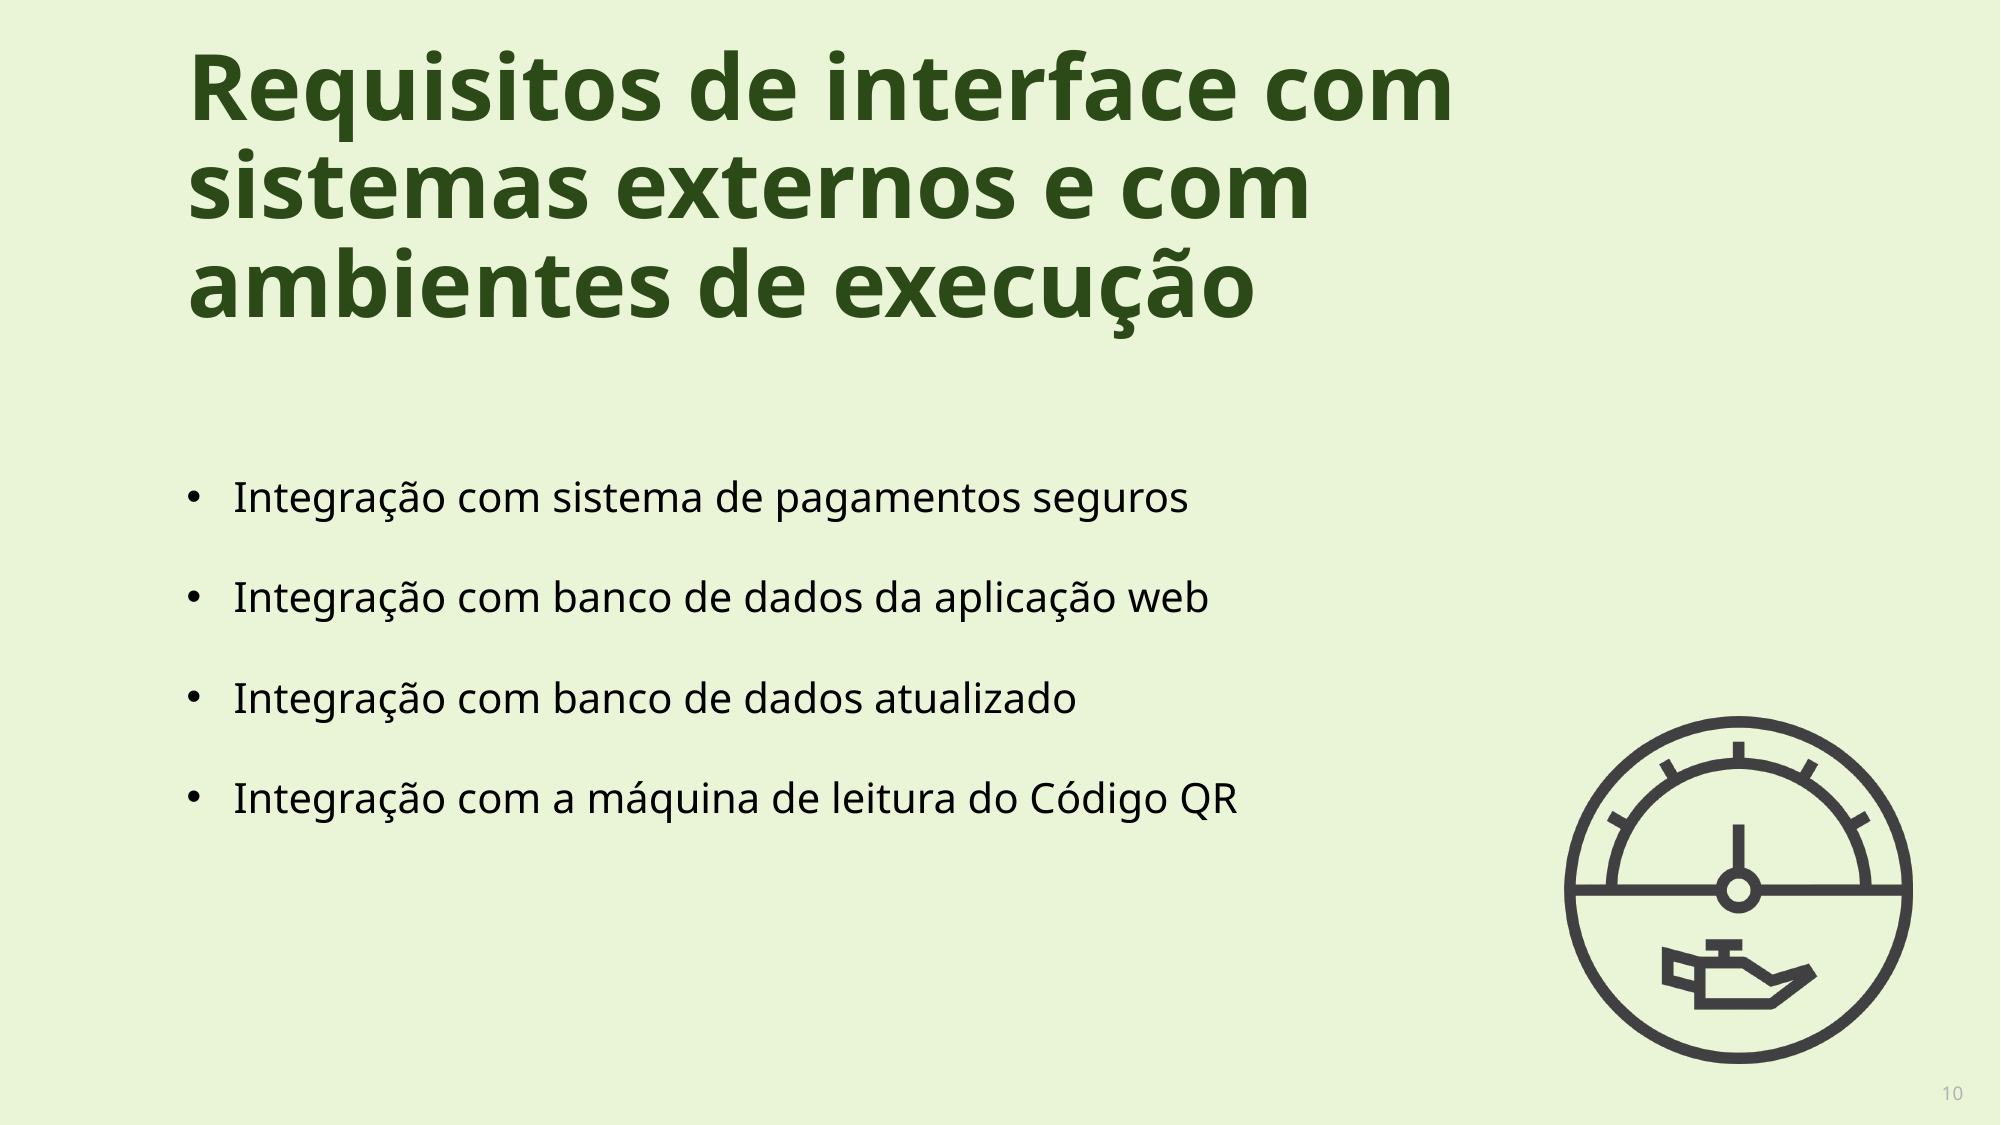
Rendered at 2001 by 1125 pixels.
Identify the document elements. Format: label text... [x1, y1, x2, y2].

title Requisitos de interface com sistemas externos e com ambientes de execução [172, 106, 1648, 272]
picture [1564, 716, 1913, 1065]
slide_number 10 [1528, 1064, 1979, 1124]
text_box Integração com sistema de pagamentos seguros Integração com banco de dados da aplicação web Integração com banco de dados atualizado Integração com a máquina de leitura do Código QR [171, 463, 1273, 874]
